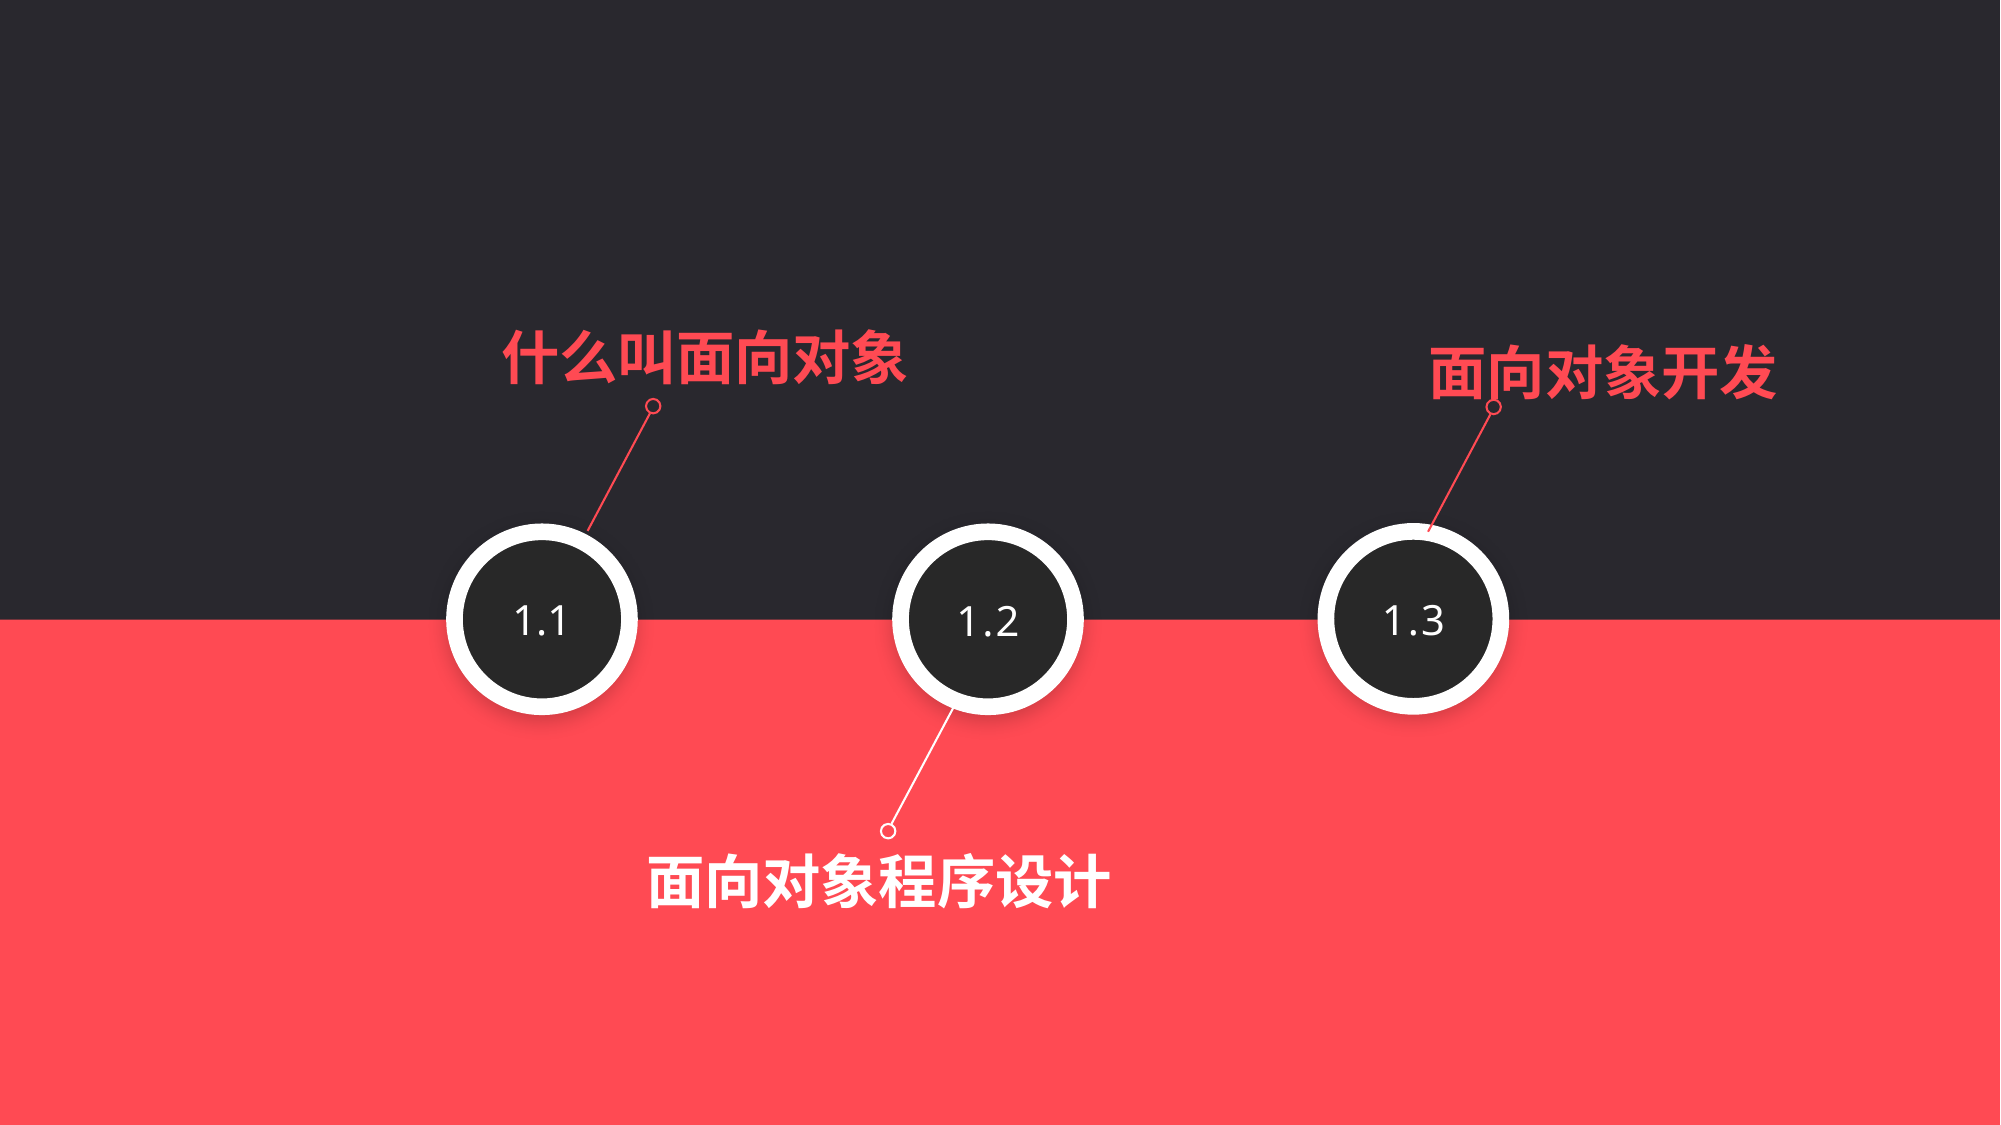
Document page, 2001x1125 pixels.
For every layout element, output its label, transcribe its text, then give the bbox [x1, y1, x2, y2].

text_box 什么叫面向对象 [486, 314, 925, 399]
text_box [0, 619, 2000, 1125]
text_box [587, 398, 661, 531]
text_box 面向对象程序设计 [631, 837, 1128, 923]
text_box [880, 706, 955, 839]
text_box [1325, 531, 1501, 707]
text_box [900, 531, 1076, 707]
text_box 面向对象开发 [1413, 328, 1794, 414]
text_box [454, 531, 630, 707]
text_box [1428, 399, 1502, 532]
